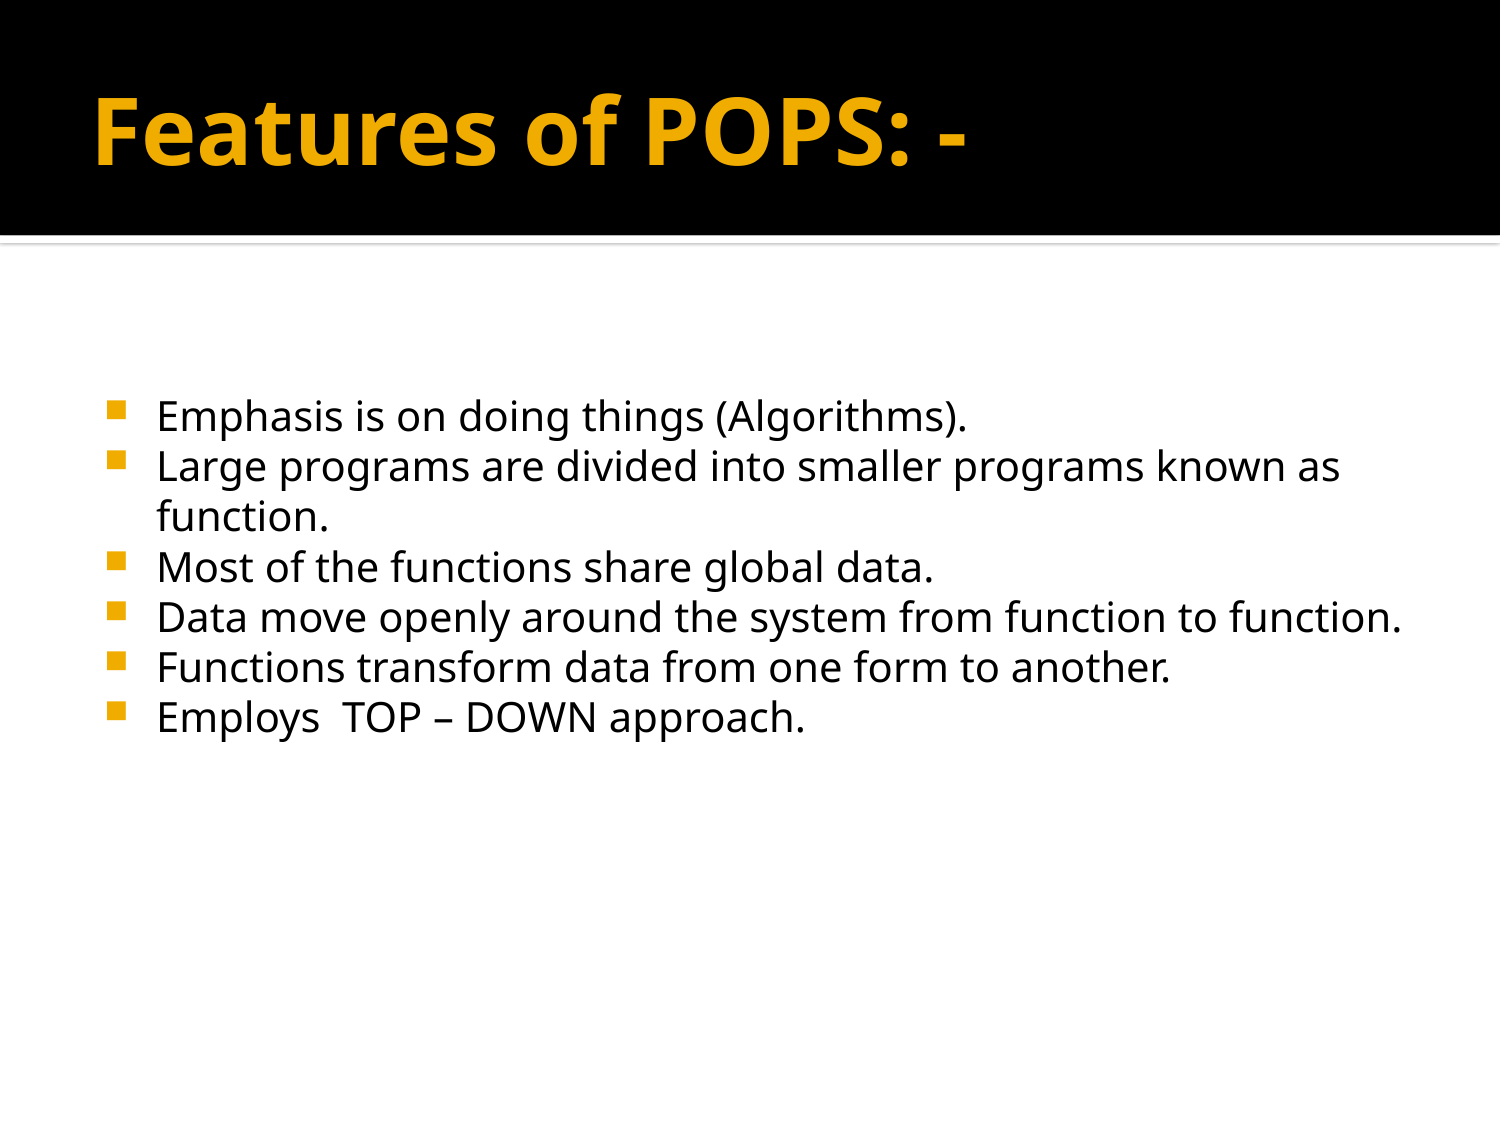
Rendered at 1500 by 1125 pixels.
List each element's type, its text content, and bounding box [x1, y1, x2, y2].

list Emphasis is on doing things (Algorithms). Large programs are divided into smaller programs known as function. Most of the functions share global data. Data move openly around the system from function to function. Functions transform data from one form to another. Employs TOP – DOWN approach. [75, 375, 1425, 783]
title Features of POPS: - [75, 25, 1425, 231]
